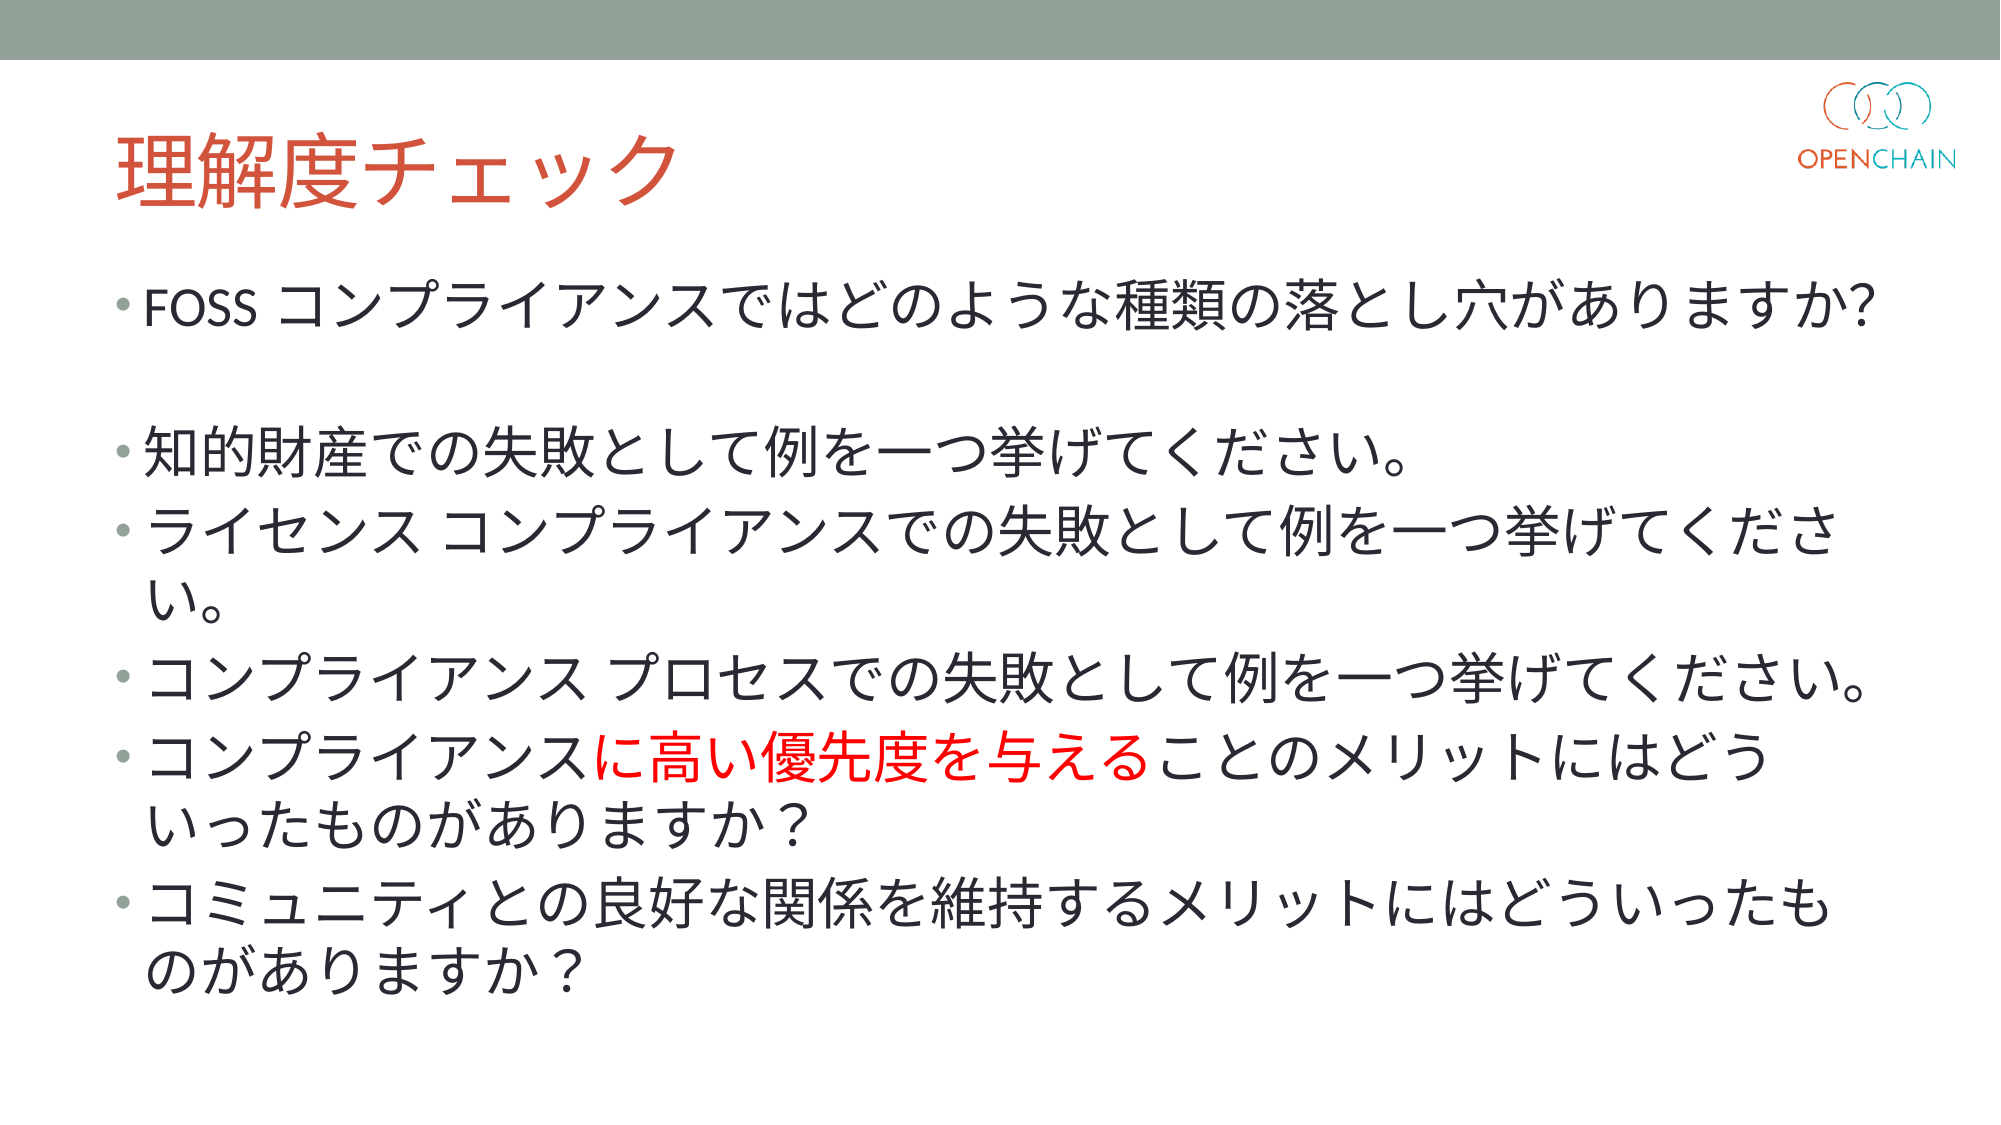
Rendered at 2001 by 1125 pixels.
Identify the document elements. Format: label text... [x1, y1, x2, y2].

list FOSSコンプライアンスではどのような種類の落とし穴がありますか？ 知的財産での失敗として例を一つ挙げてください。 ライセンス コンプライアンスでの失敗として例を一つ挙げてください。 コンプライアンス プロセスでの失敗として例を一つ挙げてください。 コンプライアンスに高い優先度を与えることのメリットにはどういったものがありますか？ コミュニティとの良好な関係を維持するメリットにはどういったものがありますか？ [99, 262, 1900, 1063]
picture [1798, 82, 1955, 169]
title 理解度チェック [99, 87, 1900, 250]
